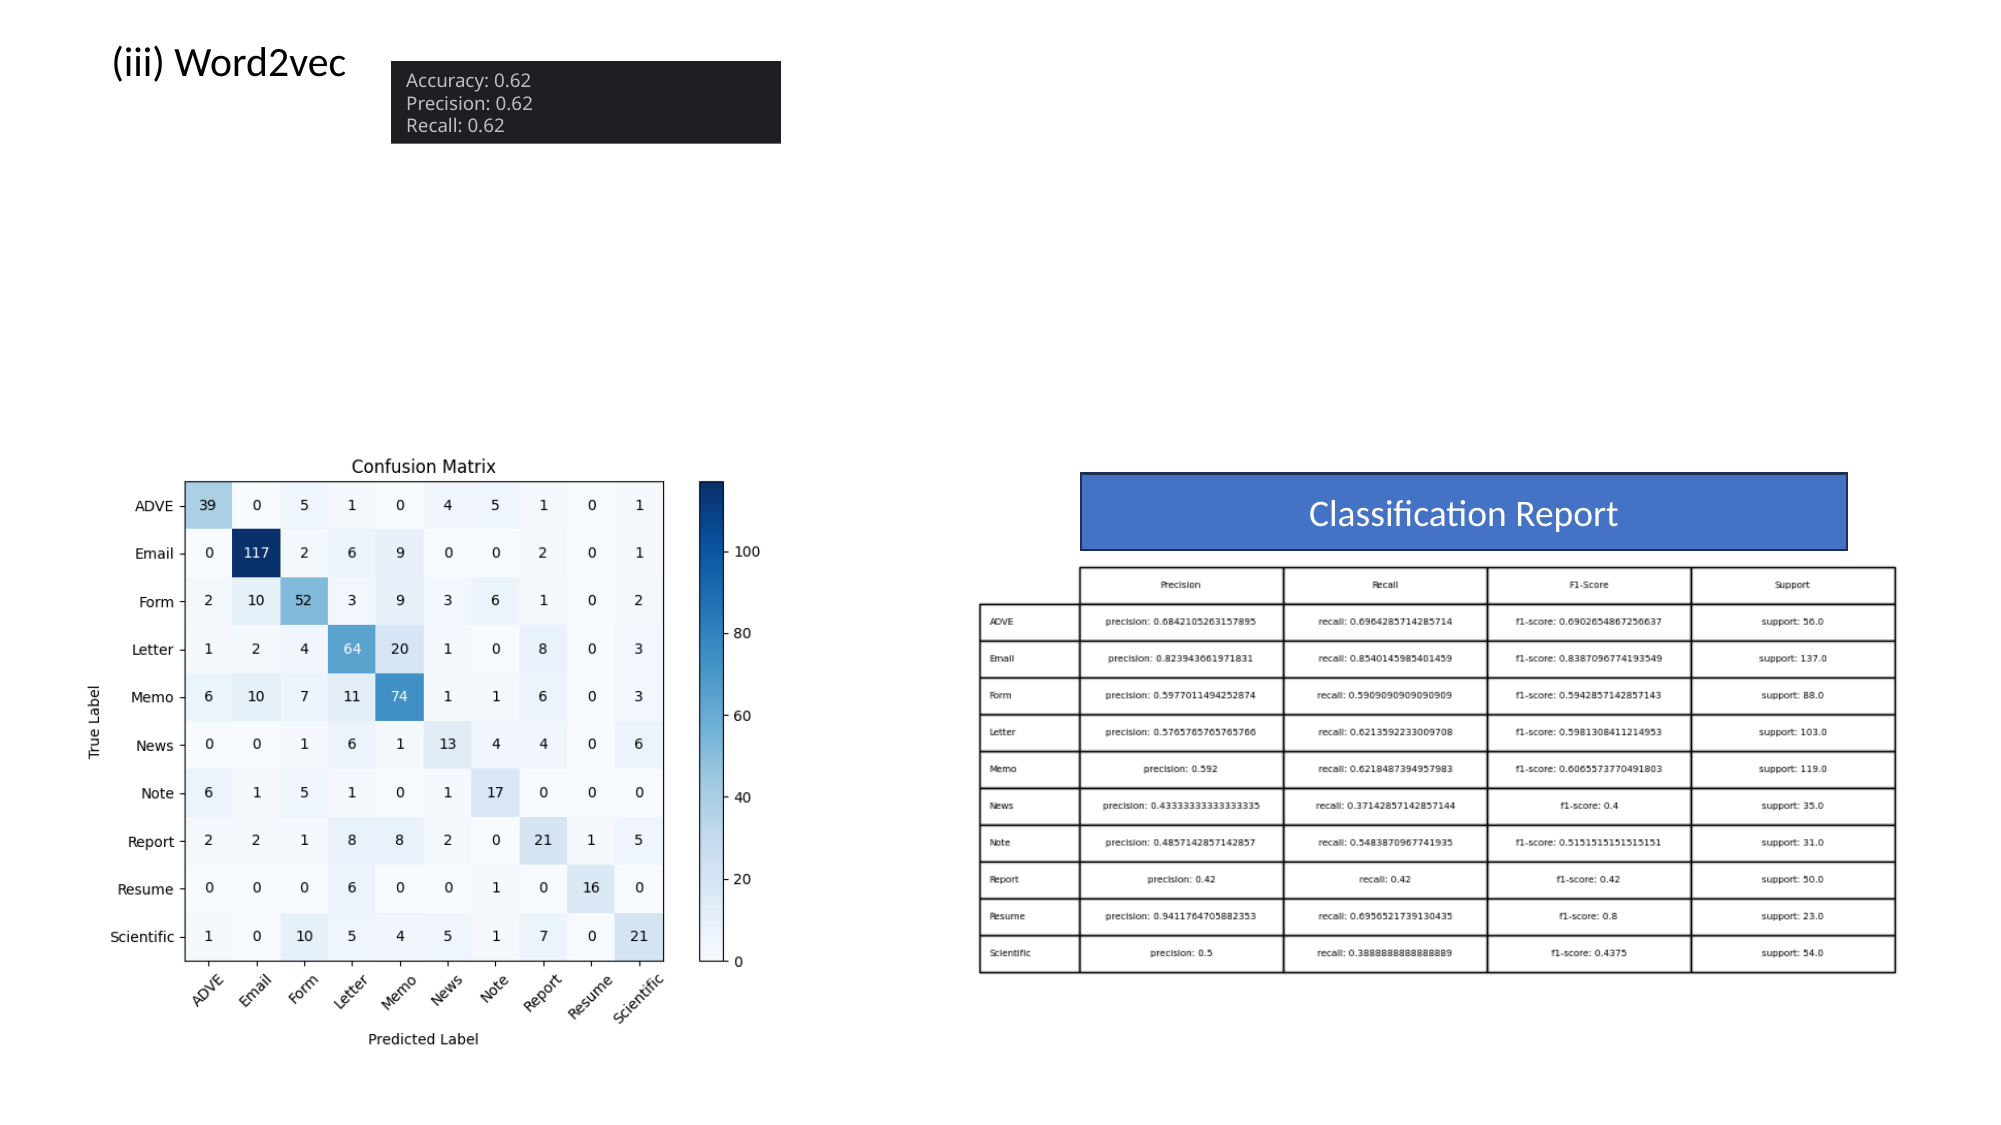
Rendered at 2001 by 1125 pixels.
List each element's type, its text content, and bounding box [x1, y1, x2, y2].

picture [0, 443, 825, 1063]
text_box Classification Report [1080, 472, 1848, 504]
text_box Accuracy: 0.62 Precision: 0.62 Recall: 0.62 [391, 61, 781, 144]
list (iii) Word2vec [96, 33, 1822, 748]
picture [948, 504, 2000, 1031]
